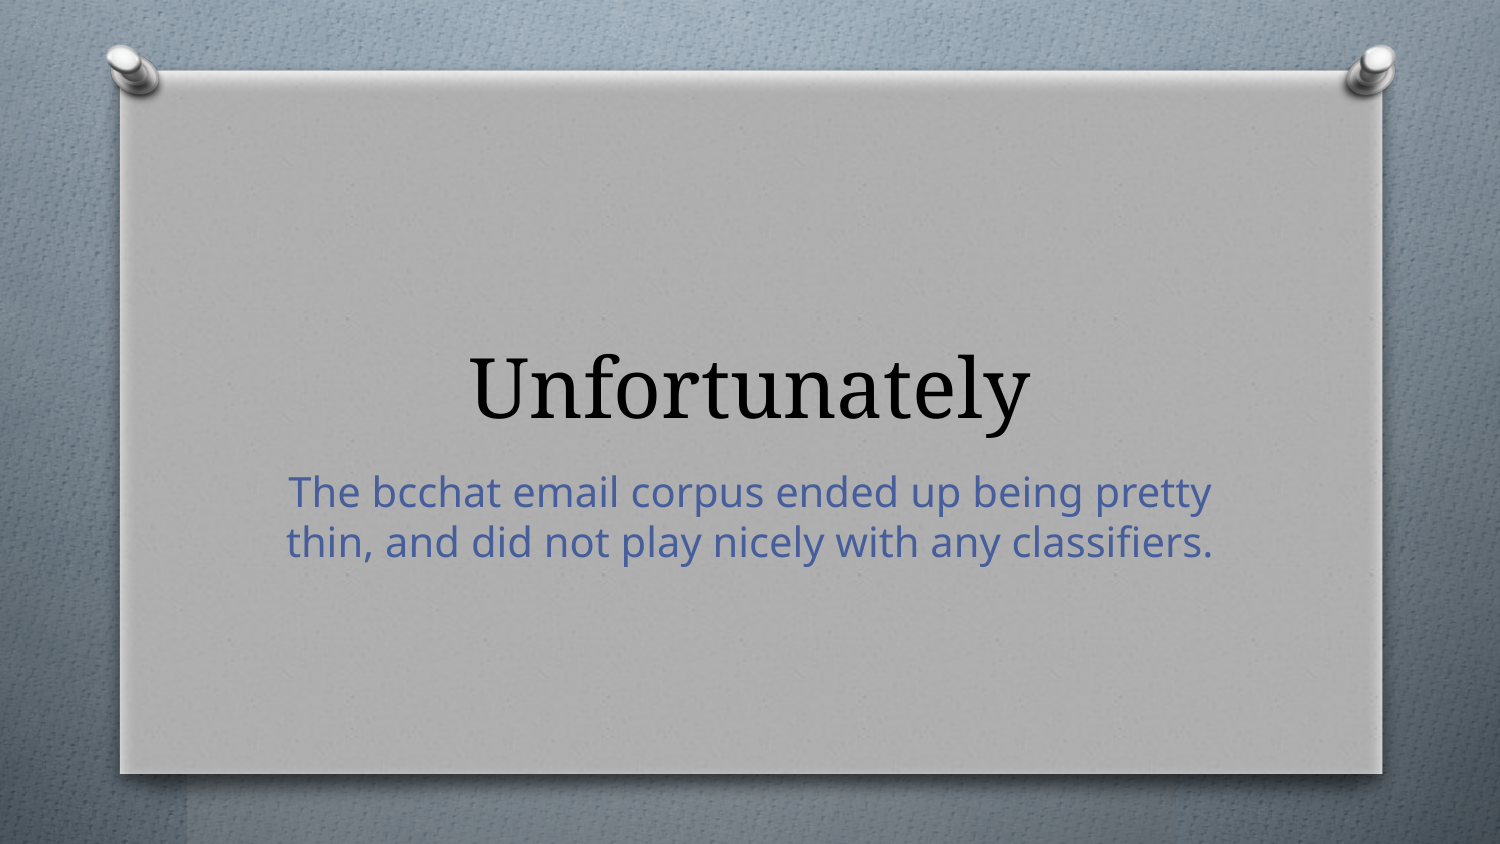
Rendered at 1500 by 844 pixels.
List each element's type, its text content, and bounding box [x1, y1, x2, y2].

picture [1322, 22, 1433, 121]
picture [80, 18, 192, 119]
title Unfortunately [237, 275, 1263, 444]
list The bcchat email corpus ended up being pretty thin, and did not play nicely with any classifiers. [238, 458, 1262, 620]
